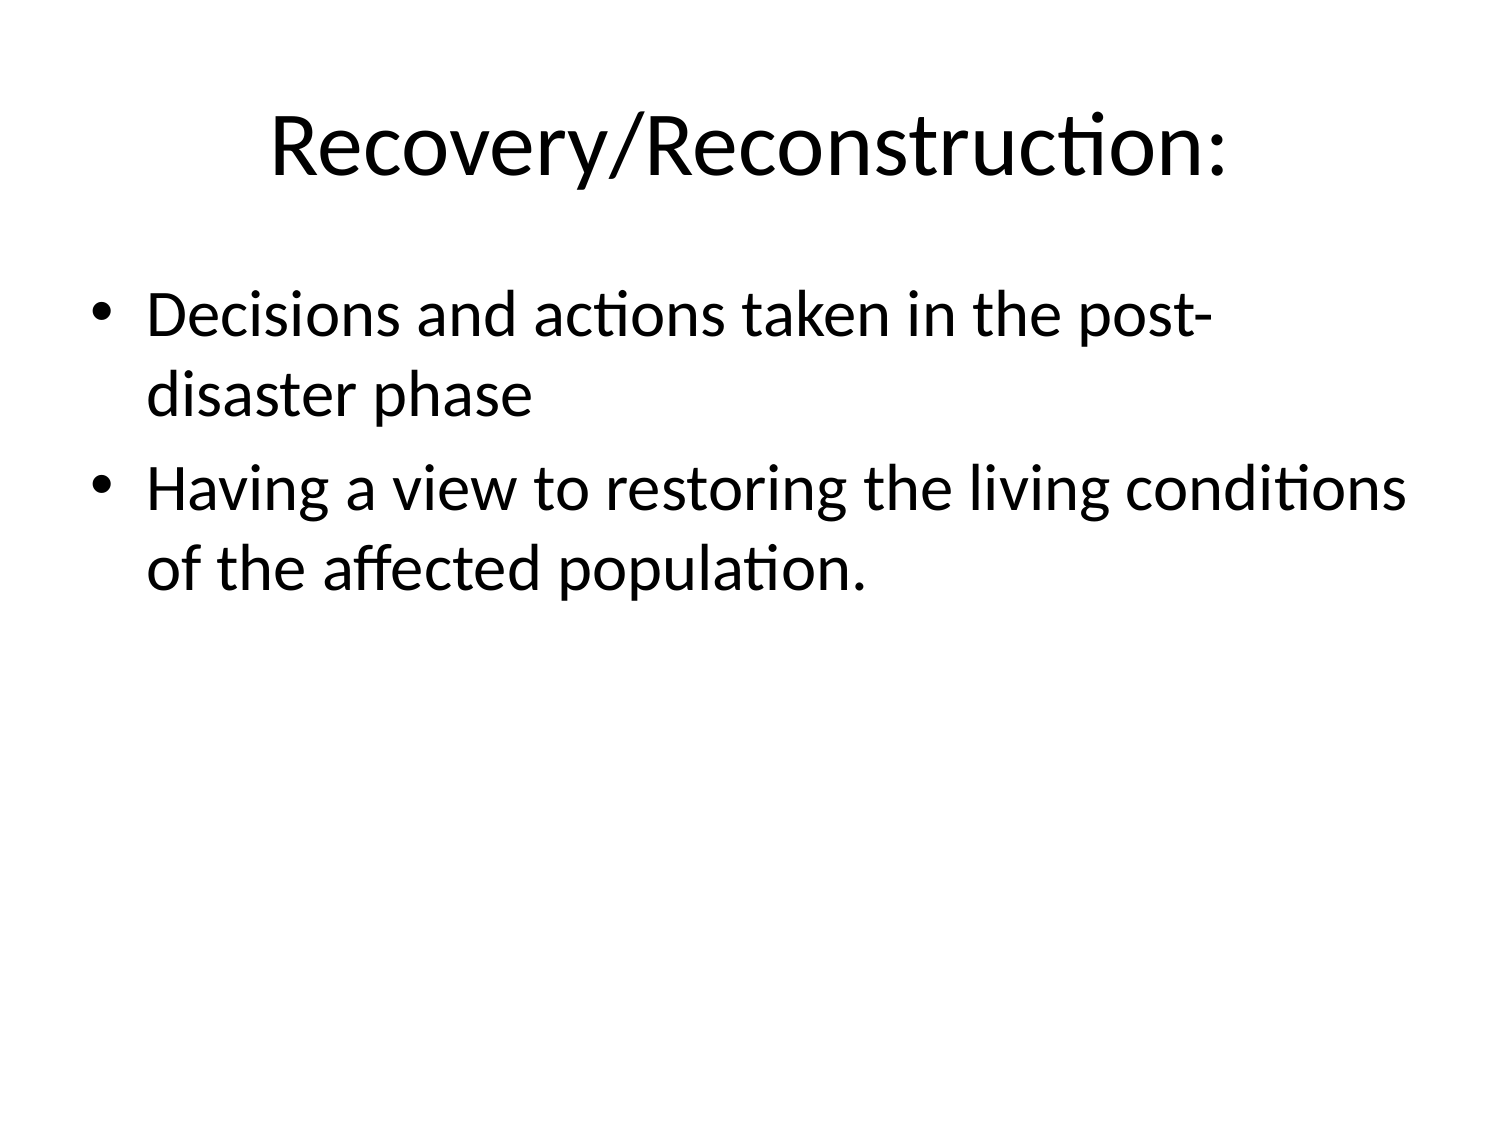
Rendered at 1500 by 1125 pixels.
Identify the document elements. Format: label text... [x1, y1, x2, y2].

title Recovery/Reconstruction: [75, 45, 1425, 233]
list Decisions and actions taken in the post-disaster phase Having a view to restoring the living conditions of the affected population. [75, 262, 1425, 1005]
